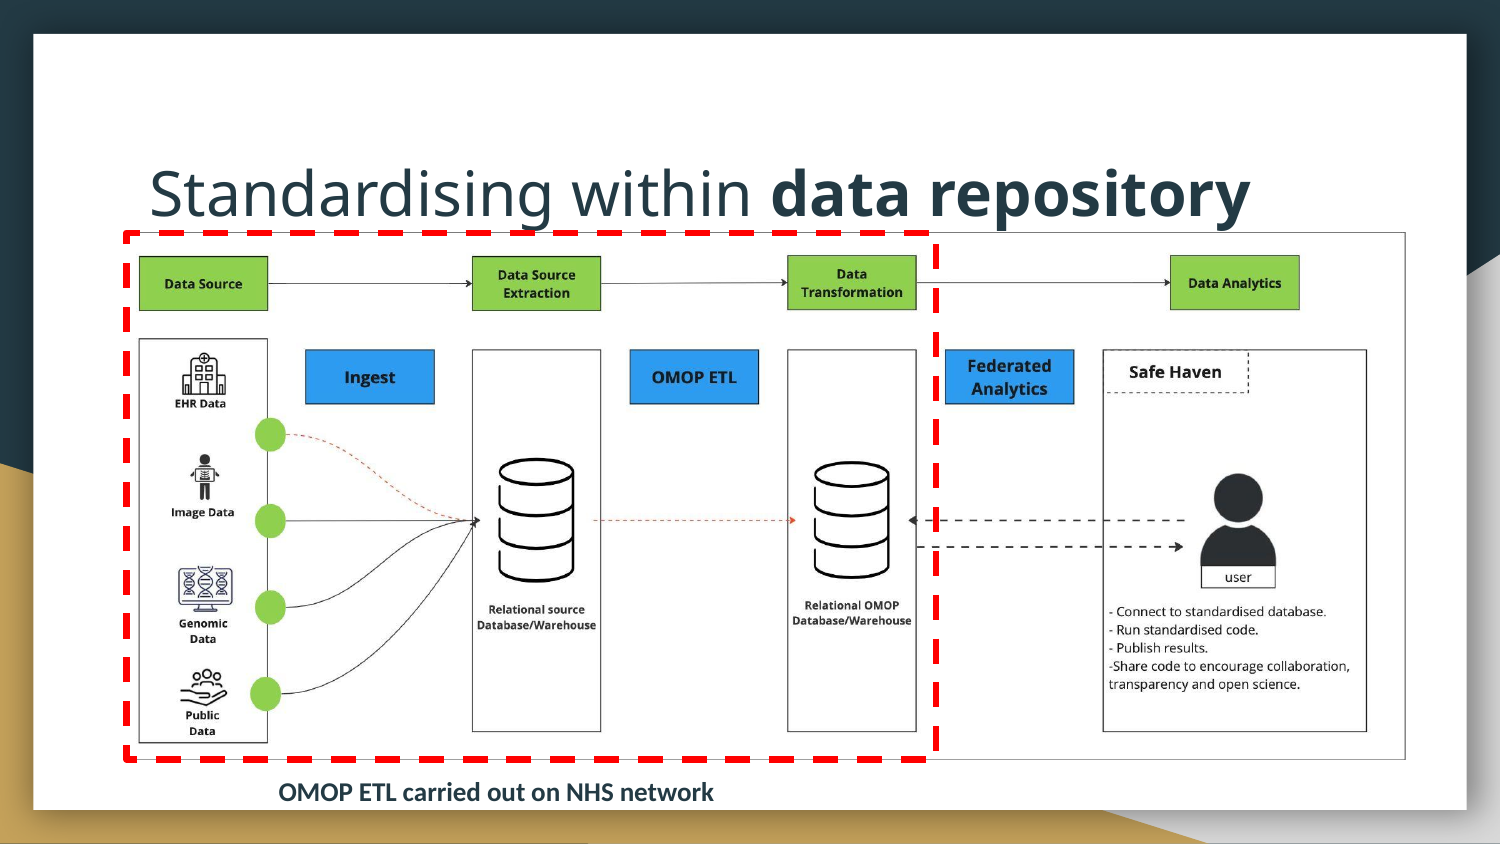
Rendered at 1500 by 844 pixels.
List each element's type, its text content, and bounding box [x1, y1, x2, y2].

text_box OMOP ETL carried out on NHS network [210, 768, 789, 803]
picture [126, 232, 1406, 760]
title Standardising within data repository [134, 138, 1366, 231]
